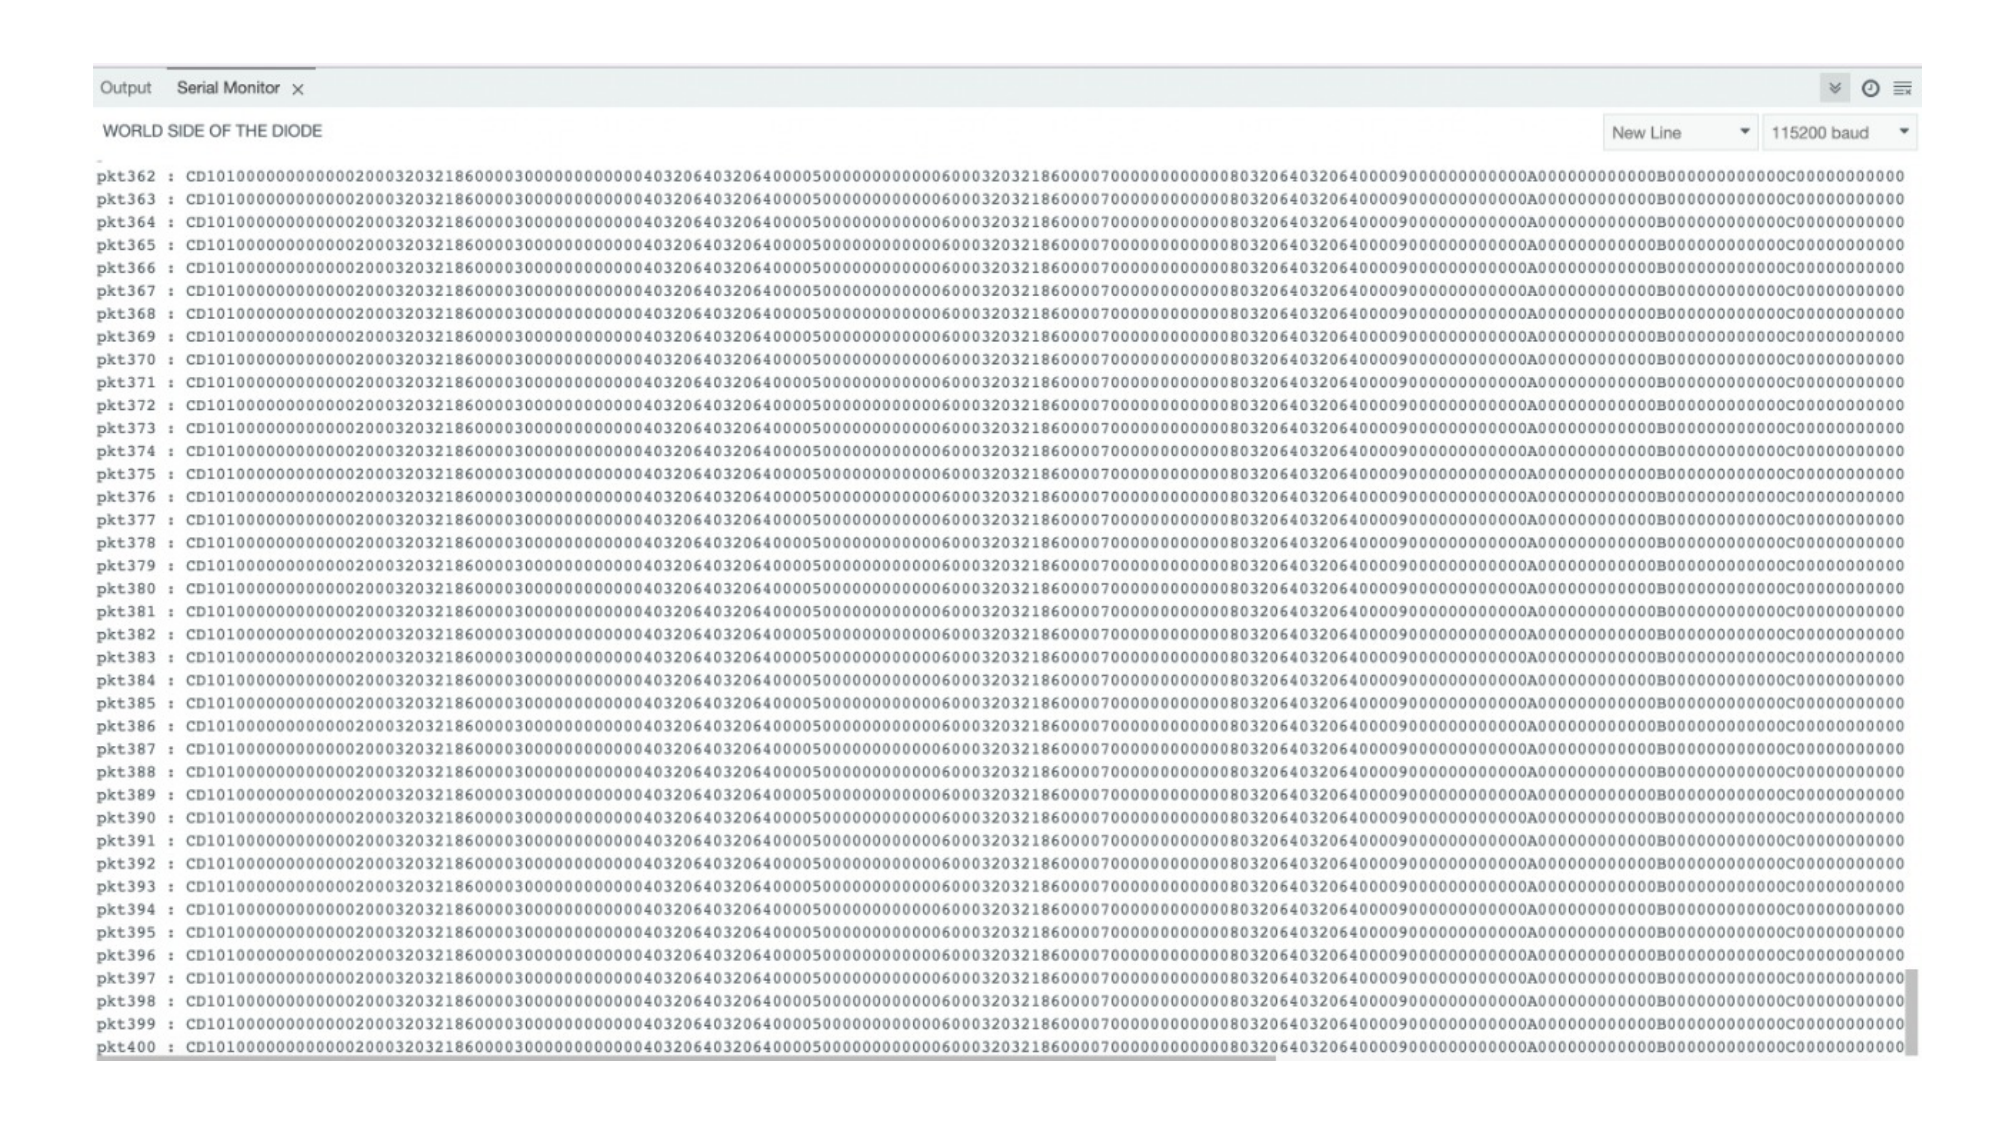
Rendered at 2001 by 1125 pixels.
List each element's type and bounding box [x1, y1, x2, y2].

list [93, 63, 1922, 1061]
